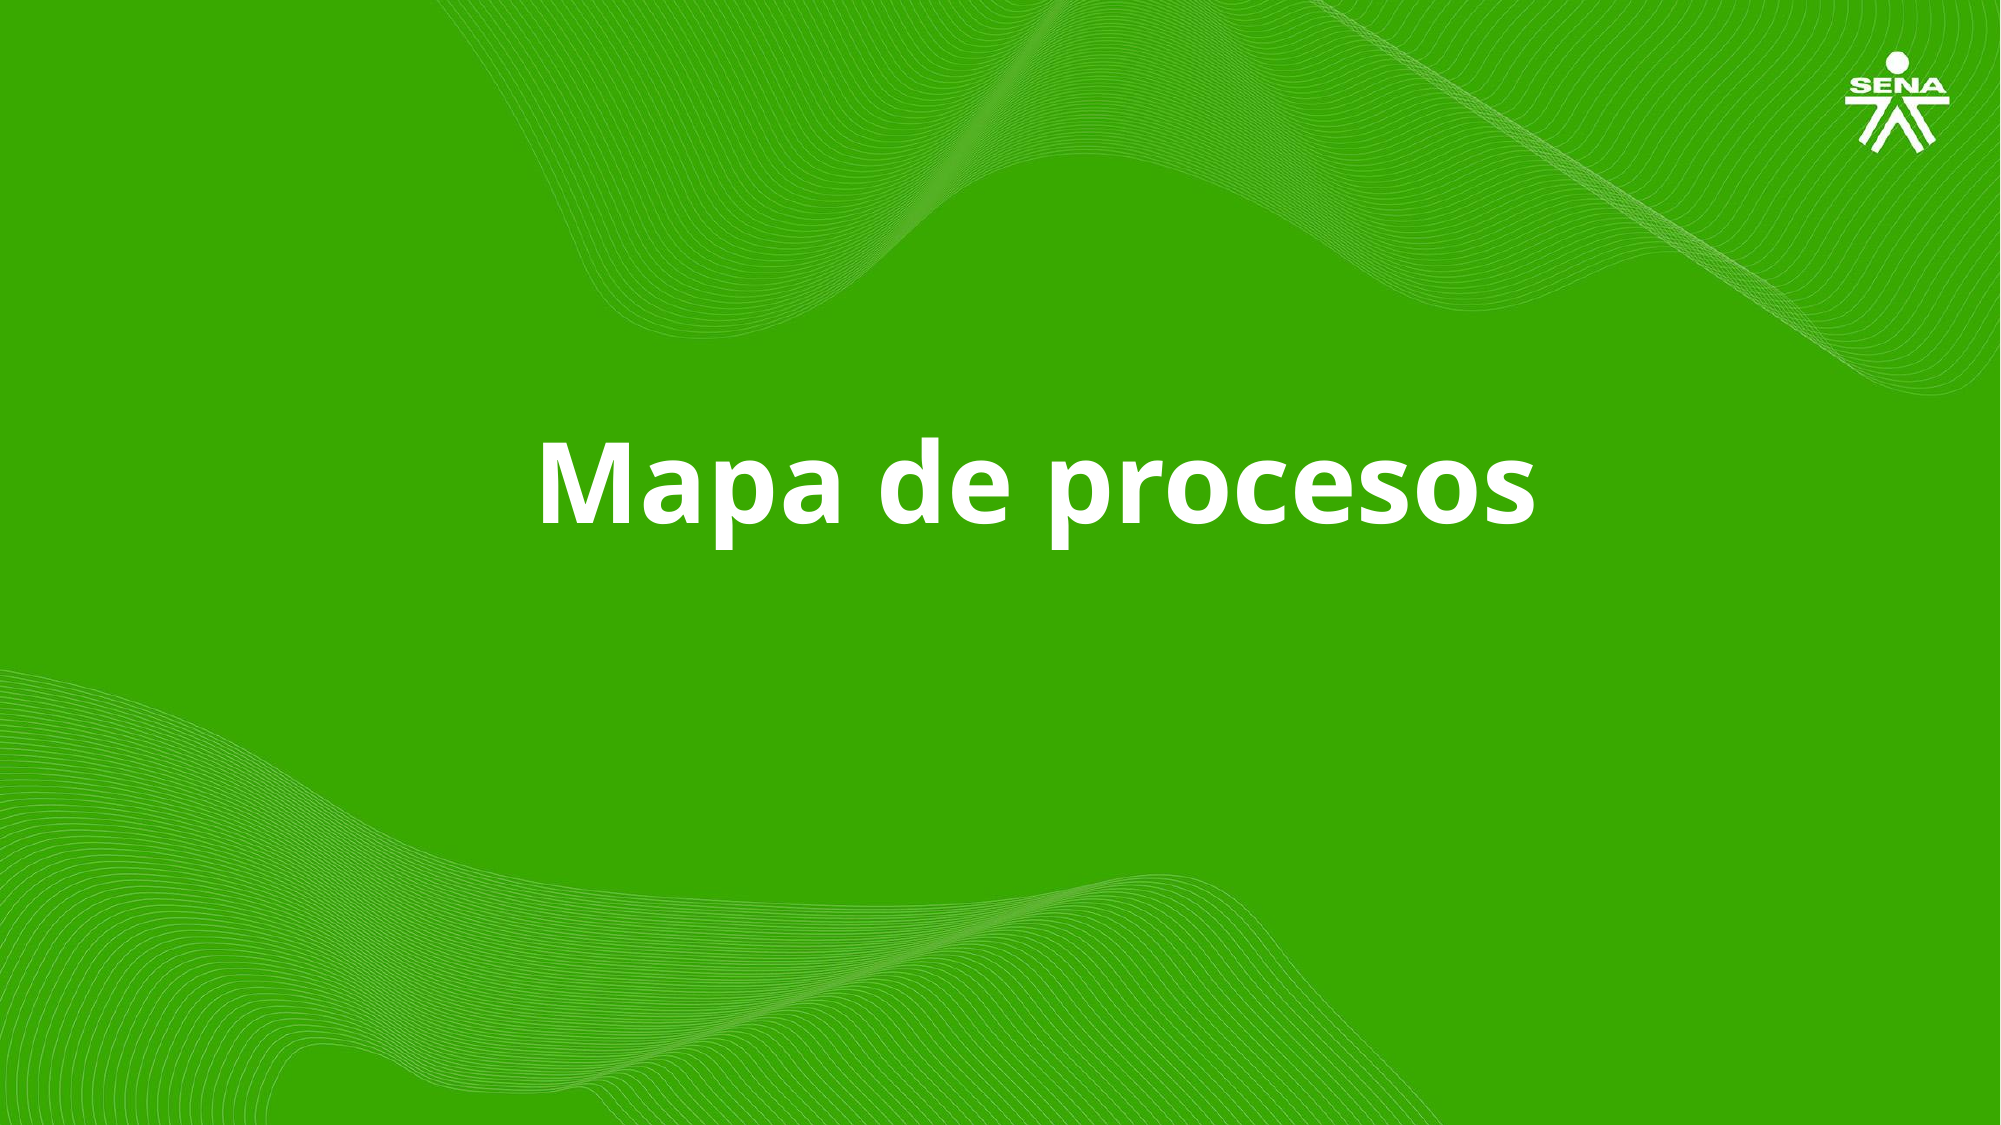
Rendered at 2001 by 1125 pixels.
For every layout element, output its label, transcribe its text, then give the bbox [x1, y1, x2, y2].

picture [0, 0, 2001, 1125]
text_box Mapa de procesos [443, 403, 1556, 554]
